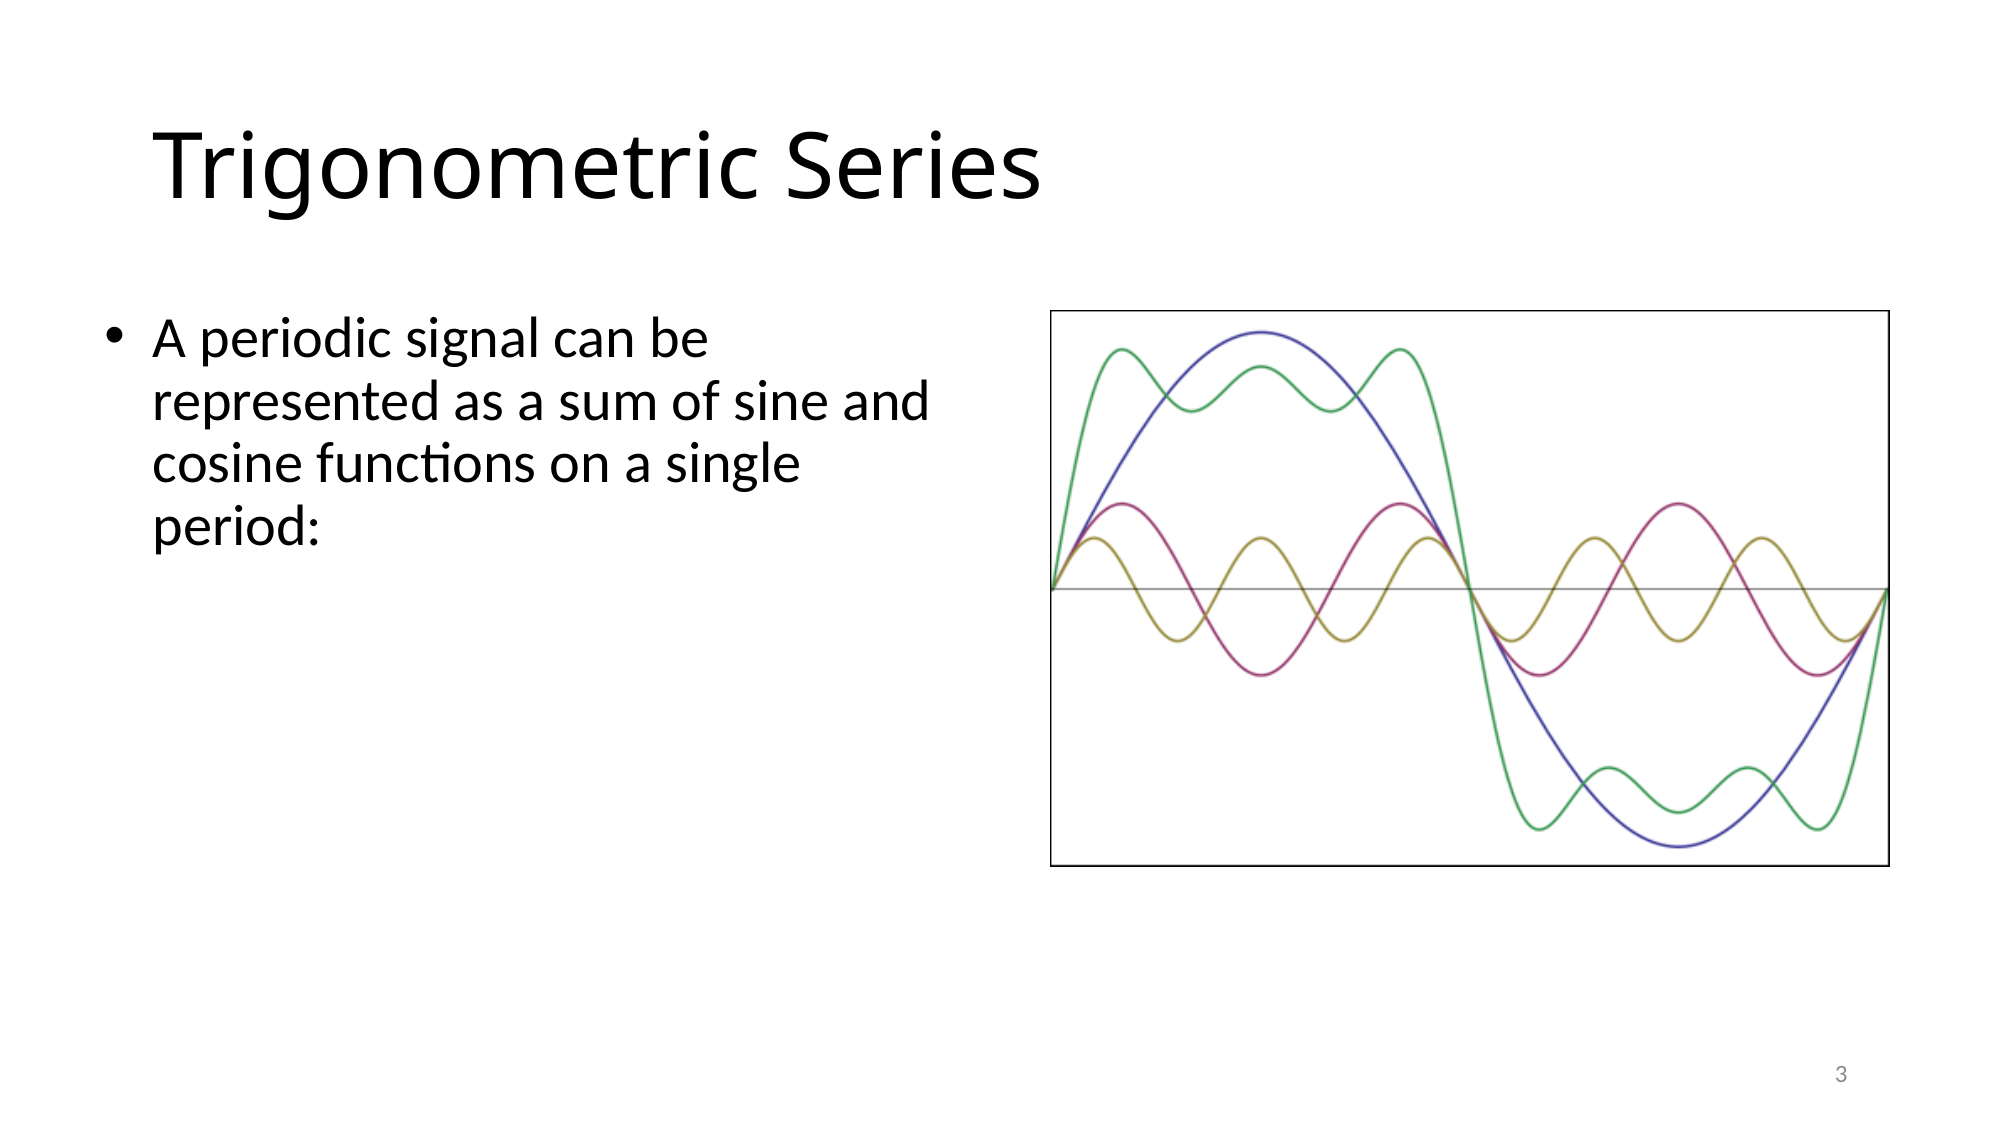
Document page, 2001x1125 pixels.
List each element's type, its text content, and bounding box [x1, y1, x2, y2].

slide_number 3 [1412, 1042, 1863, 1103]
picture [1050, 310, 1890, 868]
title Trigonometric Series [137, 59, 1863, 278]
